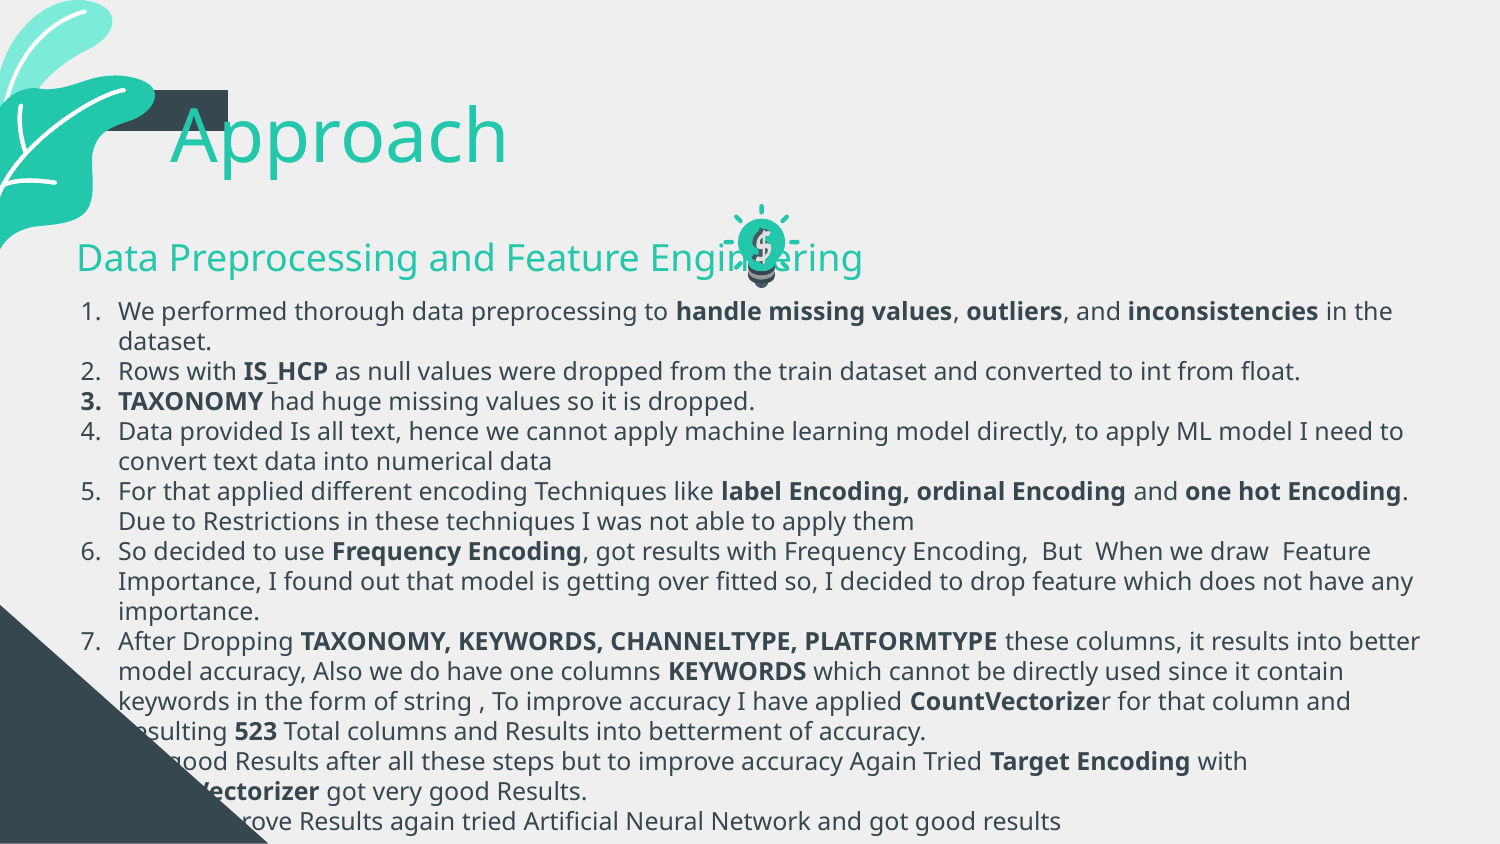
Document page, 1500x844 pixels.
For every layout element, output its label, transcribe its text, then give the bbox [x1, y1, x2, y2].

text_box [0, 0, 167, 256]
subtitle Data Preprocessing and Feature Engineering [799, 217, 966, 296]
subtitle We performed thorough data preprocessing to handle missing values, outliers, and inconsistencies in the dataset. Rows with IS_HCP as null values were dropped from the train dataset and converted to int from float. TAXONOMY had huge missing values so it is dropped. Data provided Is all text, hence we cannot apply machine learning model directly, to apply ML model I need to convert text data into numerical data For that applied different encoding Techniques like label Encoding, ordinal Encoding and one hot Encoding. Due to Restrictions in these techniques I was not able to apply them So decided to use Frequency Encoding, got results with Frequency Encoding, But When we draw Feature Importance, I found out that model is getting over fitted so, I decided to drop feature which does not have any importance. After Dropping TAXONOMY, KEYWORDS, CHANNELTYPE, PLATFORMTYPE these columns, it results into better model accuracy, Also we do have one columns KEYWORDS which cannot be directly used since it contain keywords in the form of string , To improve accuracy I have applied CountVectorizer for that column and Resulting 523 Total columns and Results into betterment of accuracy. Got good Results after all these steps but to improve accuracy Again Tried Target Encoding with CountVectorizer got very good Results. But to improve Results again tried Artificial Neural Network and got good results [65, 280, 1458, 650]
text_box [722, 203, 801, 289]
title Approach [171, 59, 1348, 142]
subtitle Data Preprocessing and Feature Engineering [60, 217, 723, 296]
